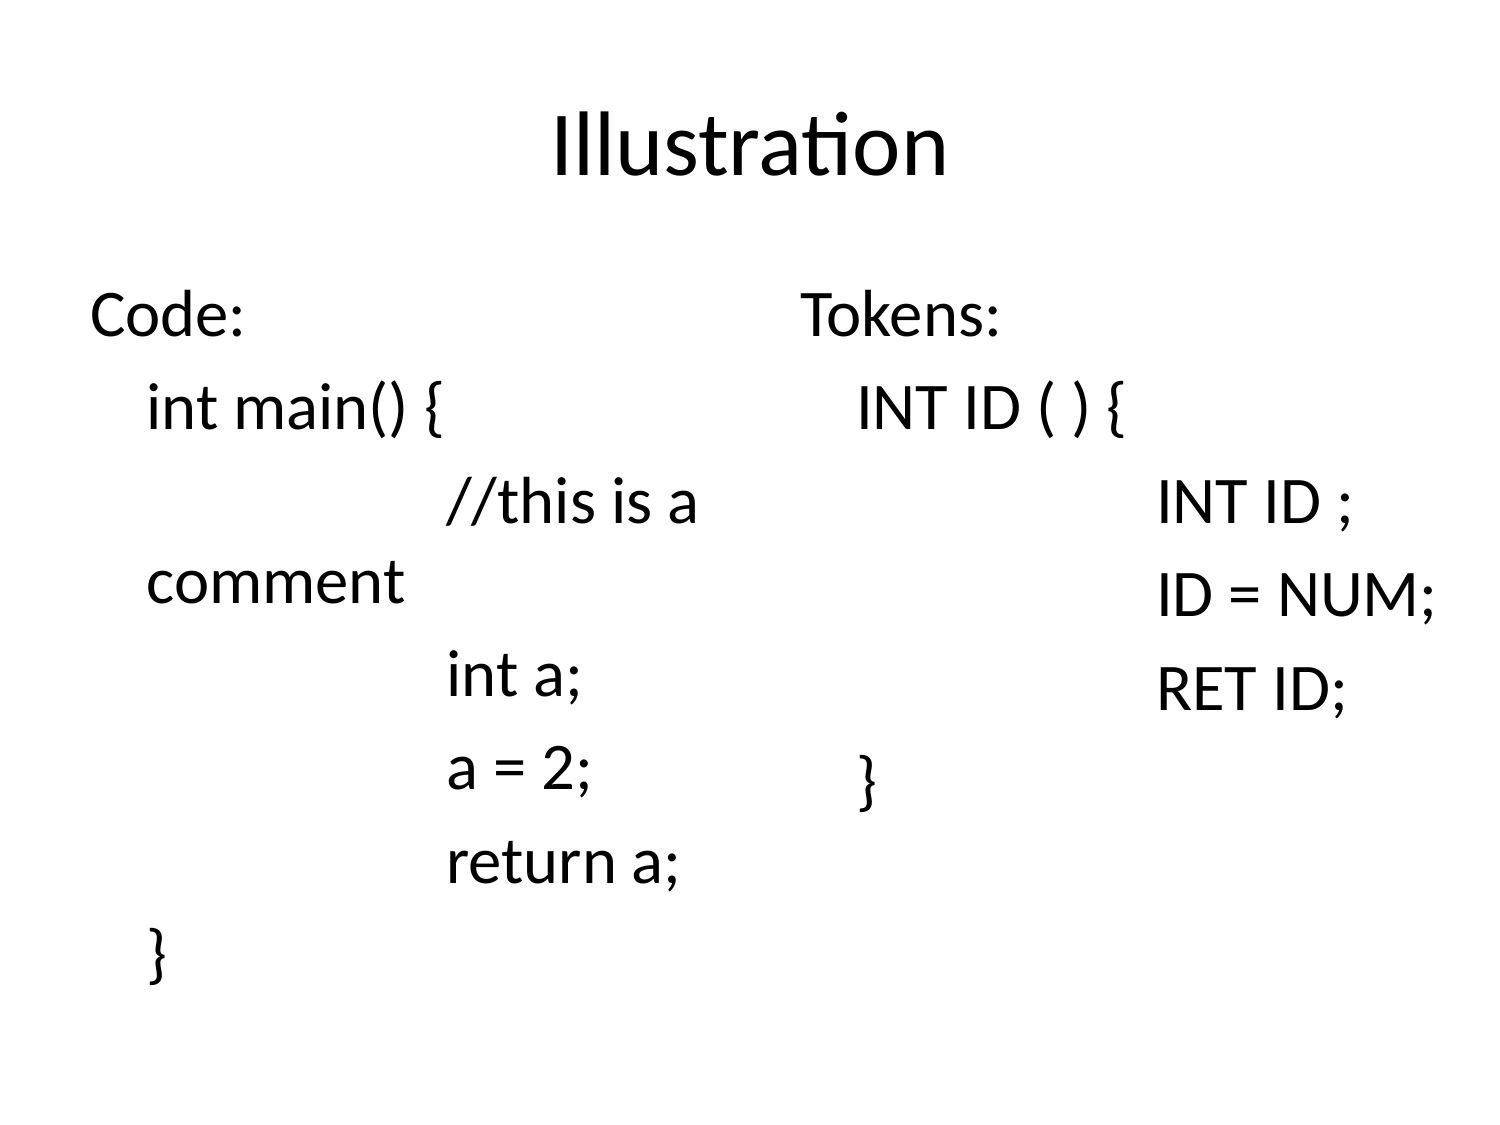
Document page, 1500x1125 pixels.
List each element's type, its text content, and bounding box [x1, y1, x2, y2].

list Code: int main() { //this is a comment int a; a = 2; return a; } [75, 262, 785, 1005]
title Illustration [75, 45, 1425, 233]
text_box Tokens: INT ID ( ) { INT ID ; ID = NUM; RET ID; } [785, 262, 1495, 1005]
